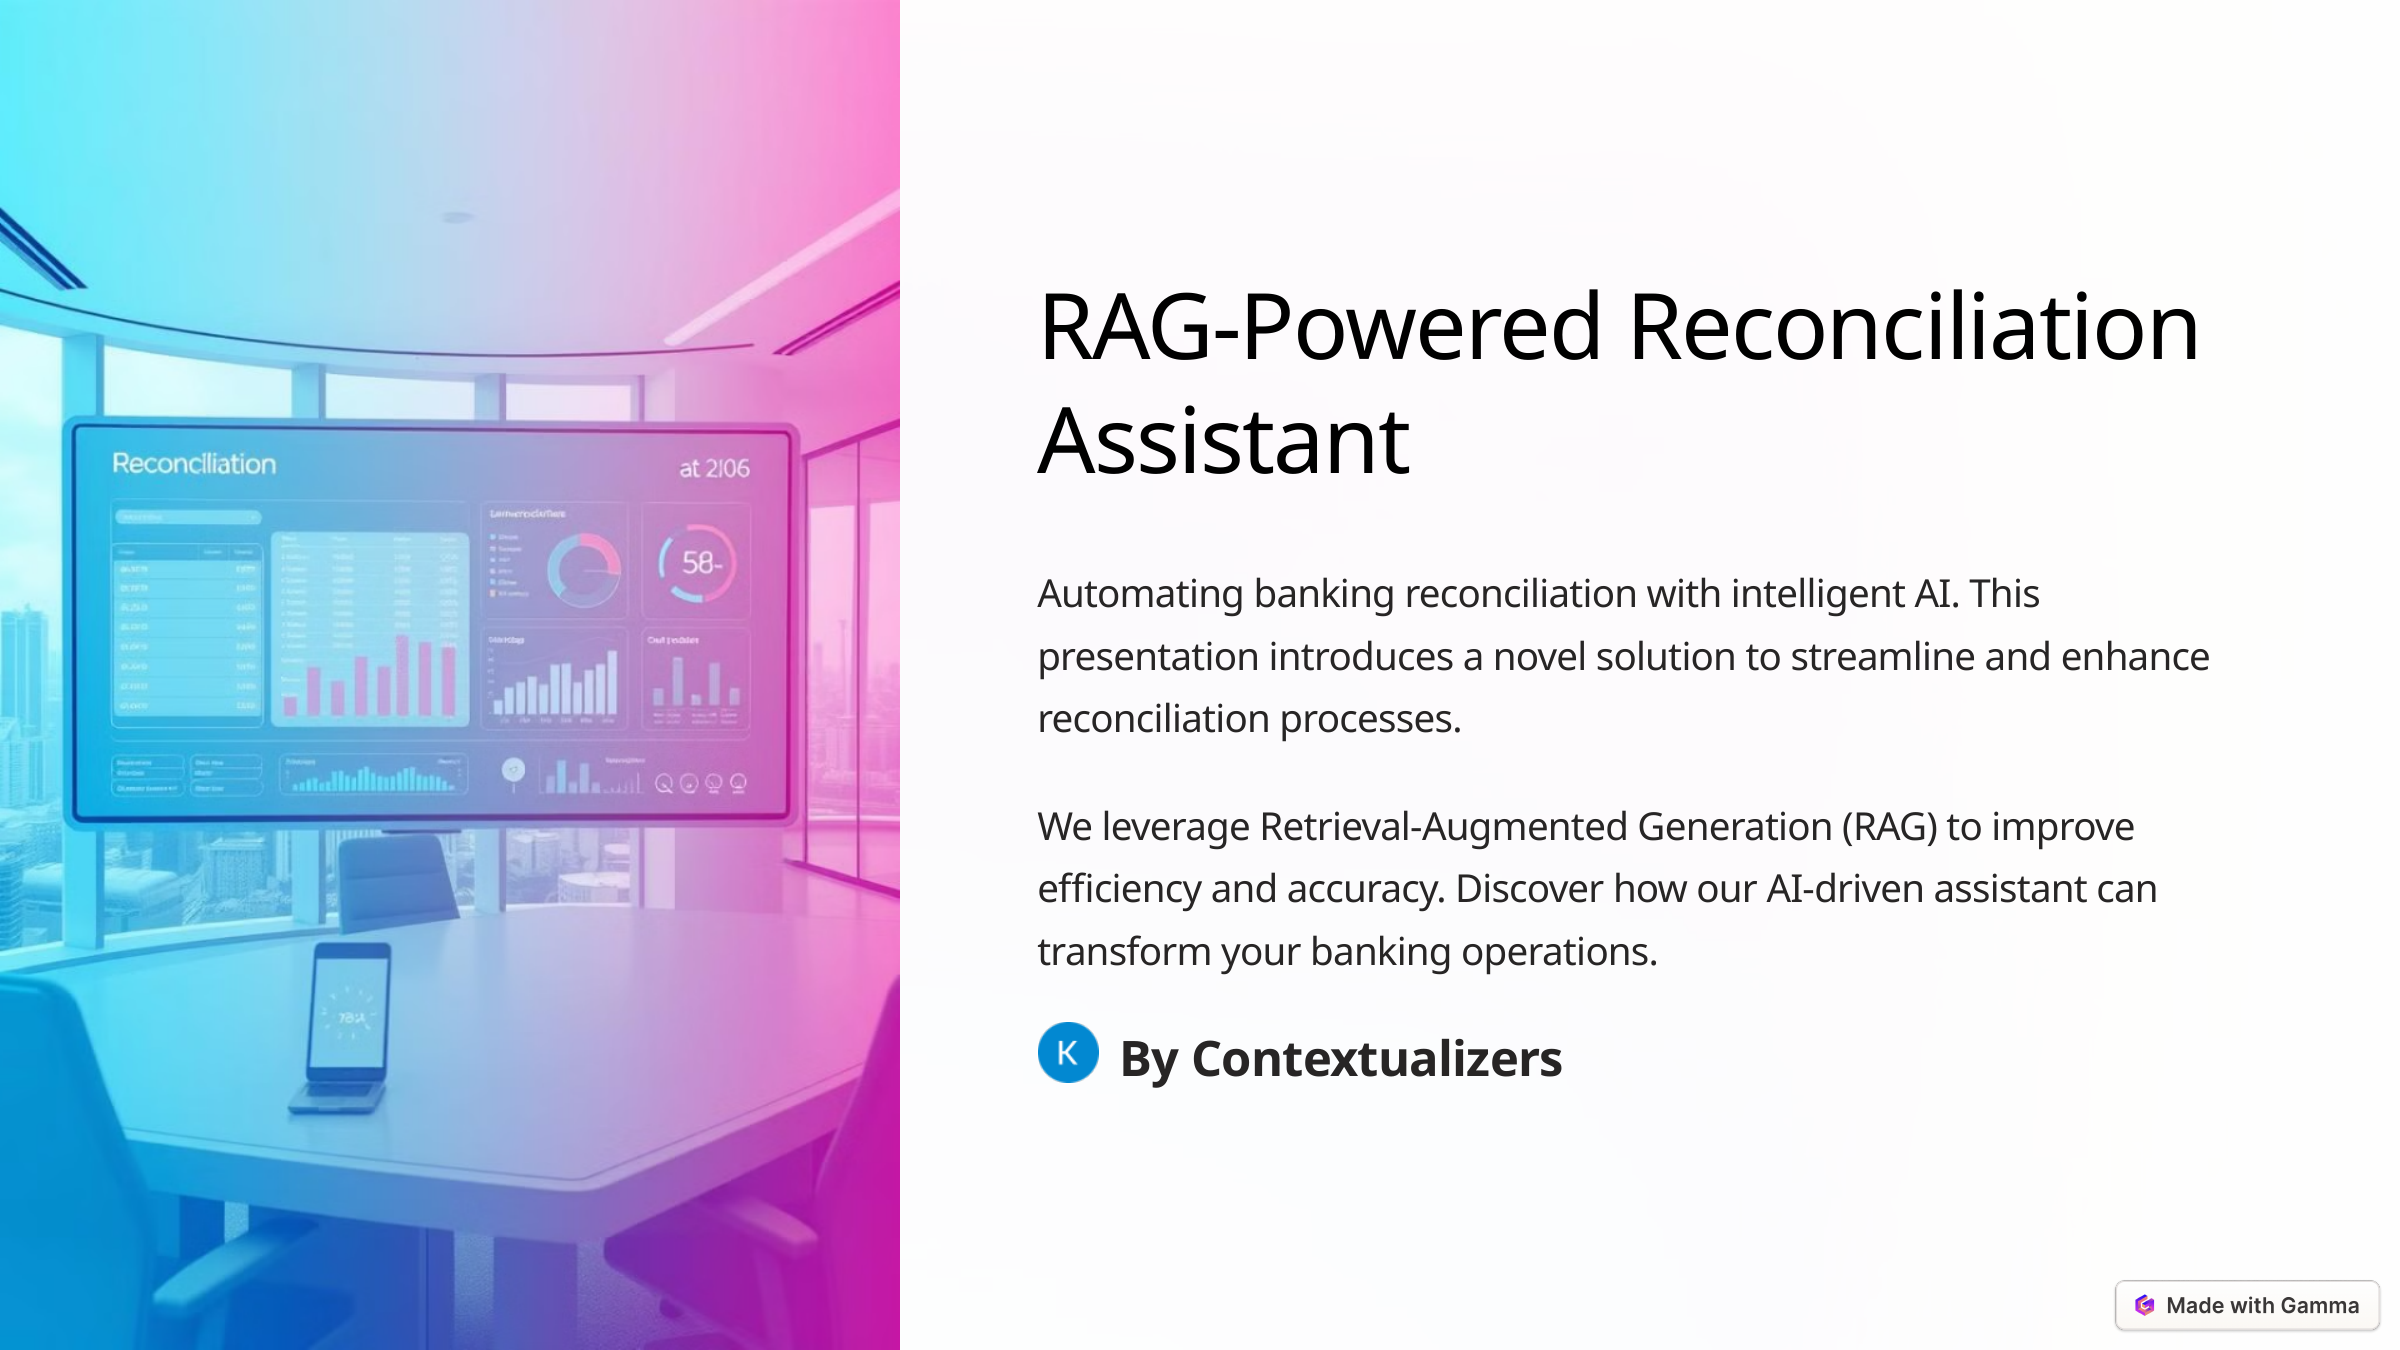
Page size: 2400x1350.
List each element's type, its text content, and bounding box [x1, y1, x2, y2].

text_box RAG-Powered Reconciliation Assistant [1037, 263, 2263, 494]
text_box We leverage Retrieval-Augmented Generation (RAG) to improve efficiency and accuracy. Discover how our AI-driven assistant can transform your banking operations. [1037, 785, 2263, 974]
text_box By Contextualizers [1119, 1018, 1405, 1087]
picture [0, 0, 900, 1350]
picture [2106, 1271, 2389, 1339]
picture [1038, 1022, 1099, 1083]
text_box Automating banking reconciliation with intelligent AI. This presentation introduces a novel solution to streamline and enhance reconciliation processes. [1037, 552, 2263, 742]
